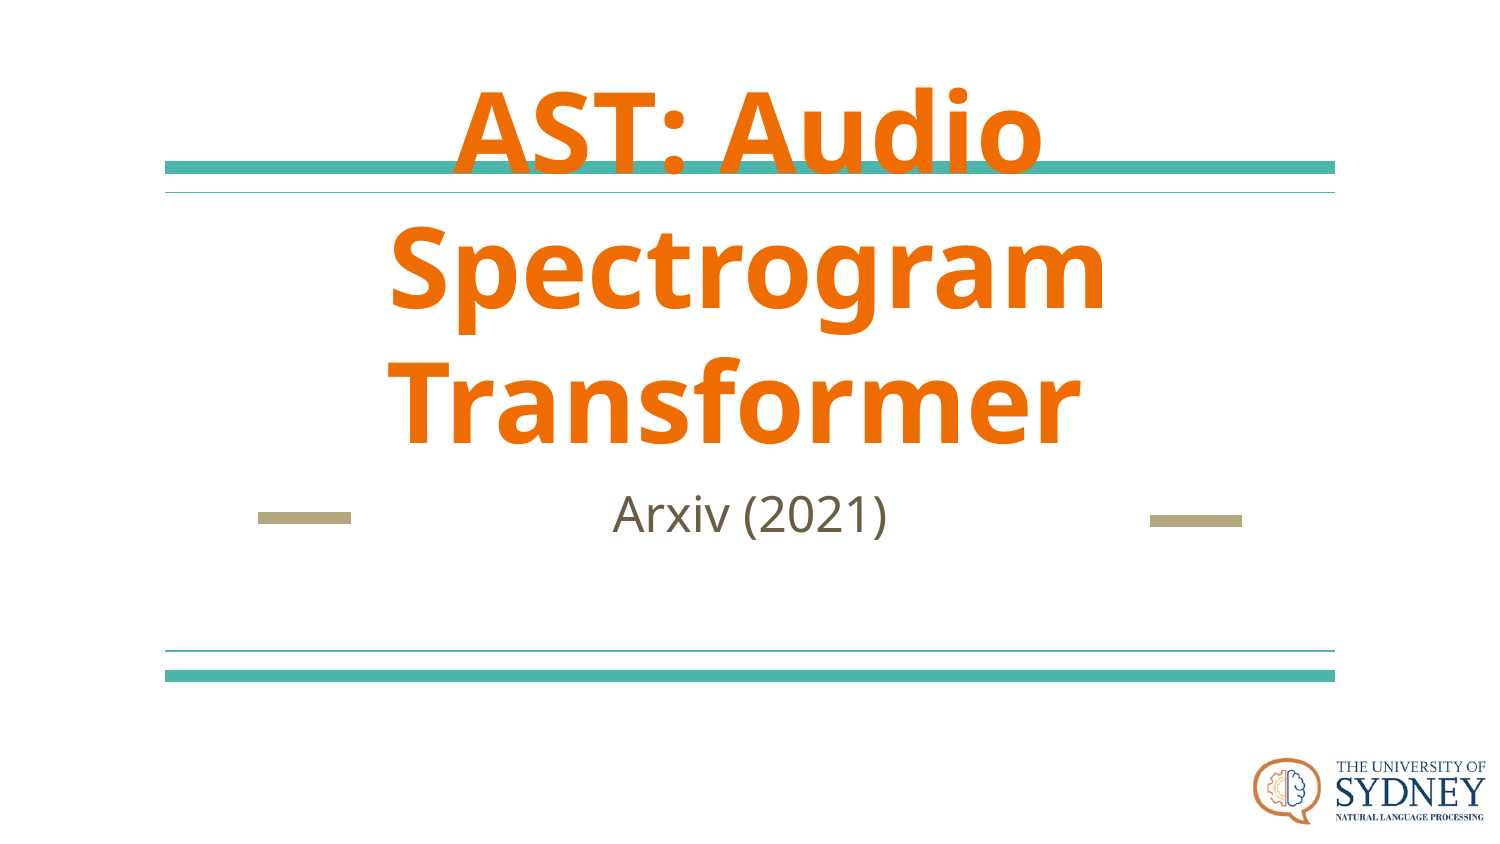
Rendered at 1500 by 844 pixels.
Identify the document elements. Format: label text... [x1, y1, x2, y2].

subtitle Arxiv (2021) [350, 467, 1150, 616]
picture [1241, 751, 1489, 837]
title AST: Audio Spectrogram Transformer [164, 313, 1336, 482]
